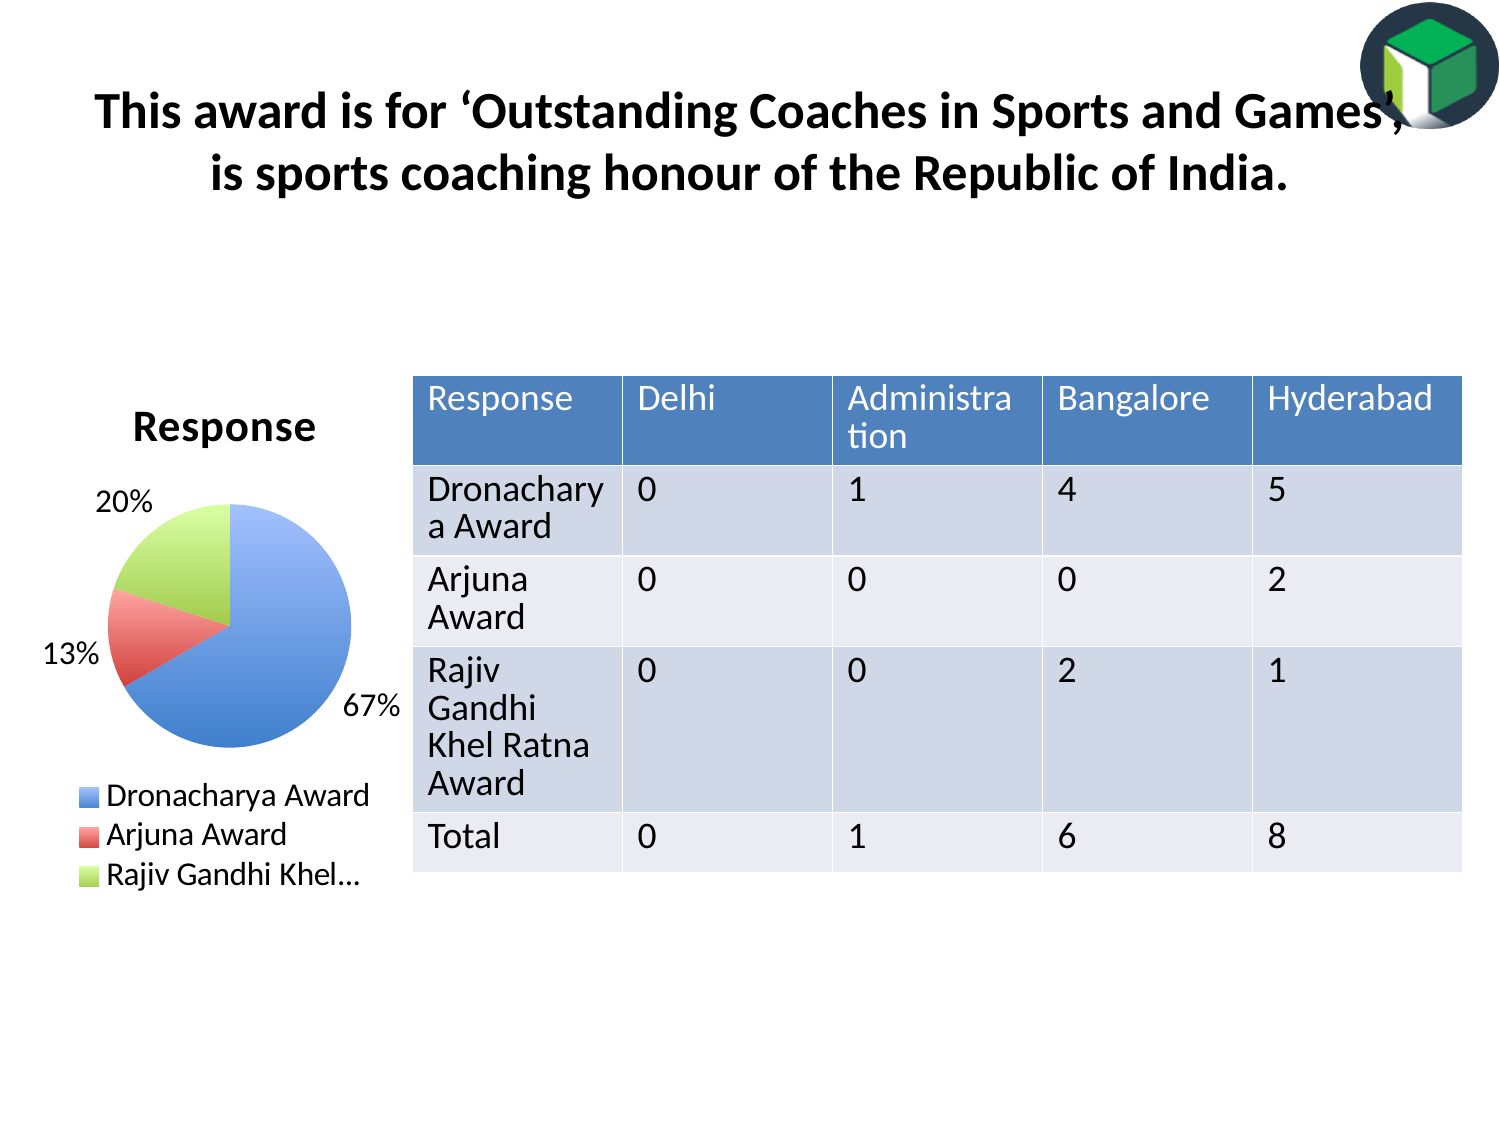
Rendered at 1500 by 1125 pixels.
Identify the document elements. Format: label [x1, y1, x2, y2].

table_cell [623, 557, 832, 646]
table_header [623, 376, 832, 465]
table_cell [1043, 466, 1252, 555]
table_cell [1253, 647, 1462, 812]
chart [0, 374, 451, 901]
table_cell [1253, 466, 1462, 555]
table_cell [1043, 813, 1252, 872]
table_cell [1043, 557, 1252, 646]
title [75, 45, 1425, 233]
table_cell [623, 813, 832, 872]
table_cell [451, 647, 622, 812]
table_header [1043, 376, 1252, 465]
table_cell [1253, 557, 1462, 646]
table_cell [623, 466, 832, 555]
table_cell [833, 813, 1042, 872]
picture [1360, 2, 1499, 130]
table_header [1253, 376, 1462, 465]
table_cell [623, 647, 832, 812]
table_cell [1253, 813, 1462, 872]
table_cell [451, 813, 622, 872]
table_cell [833, 557, 1042, 646]
table_cell [1043, 647, 1252, 812]
table_header [833, 376, 1042, 465]
table_cell [833, 466, 1042, 555]
table_cell [833, 647, 1042, 812]
table_header [451, 376, 622, 465]
table_cell [451, 557, 622, 646]
table_cell [451, 466, 622, 555]
